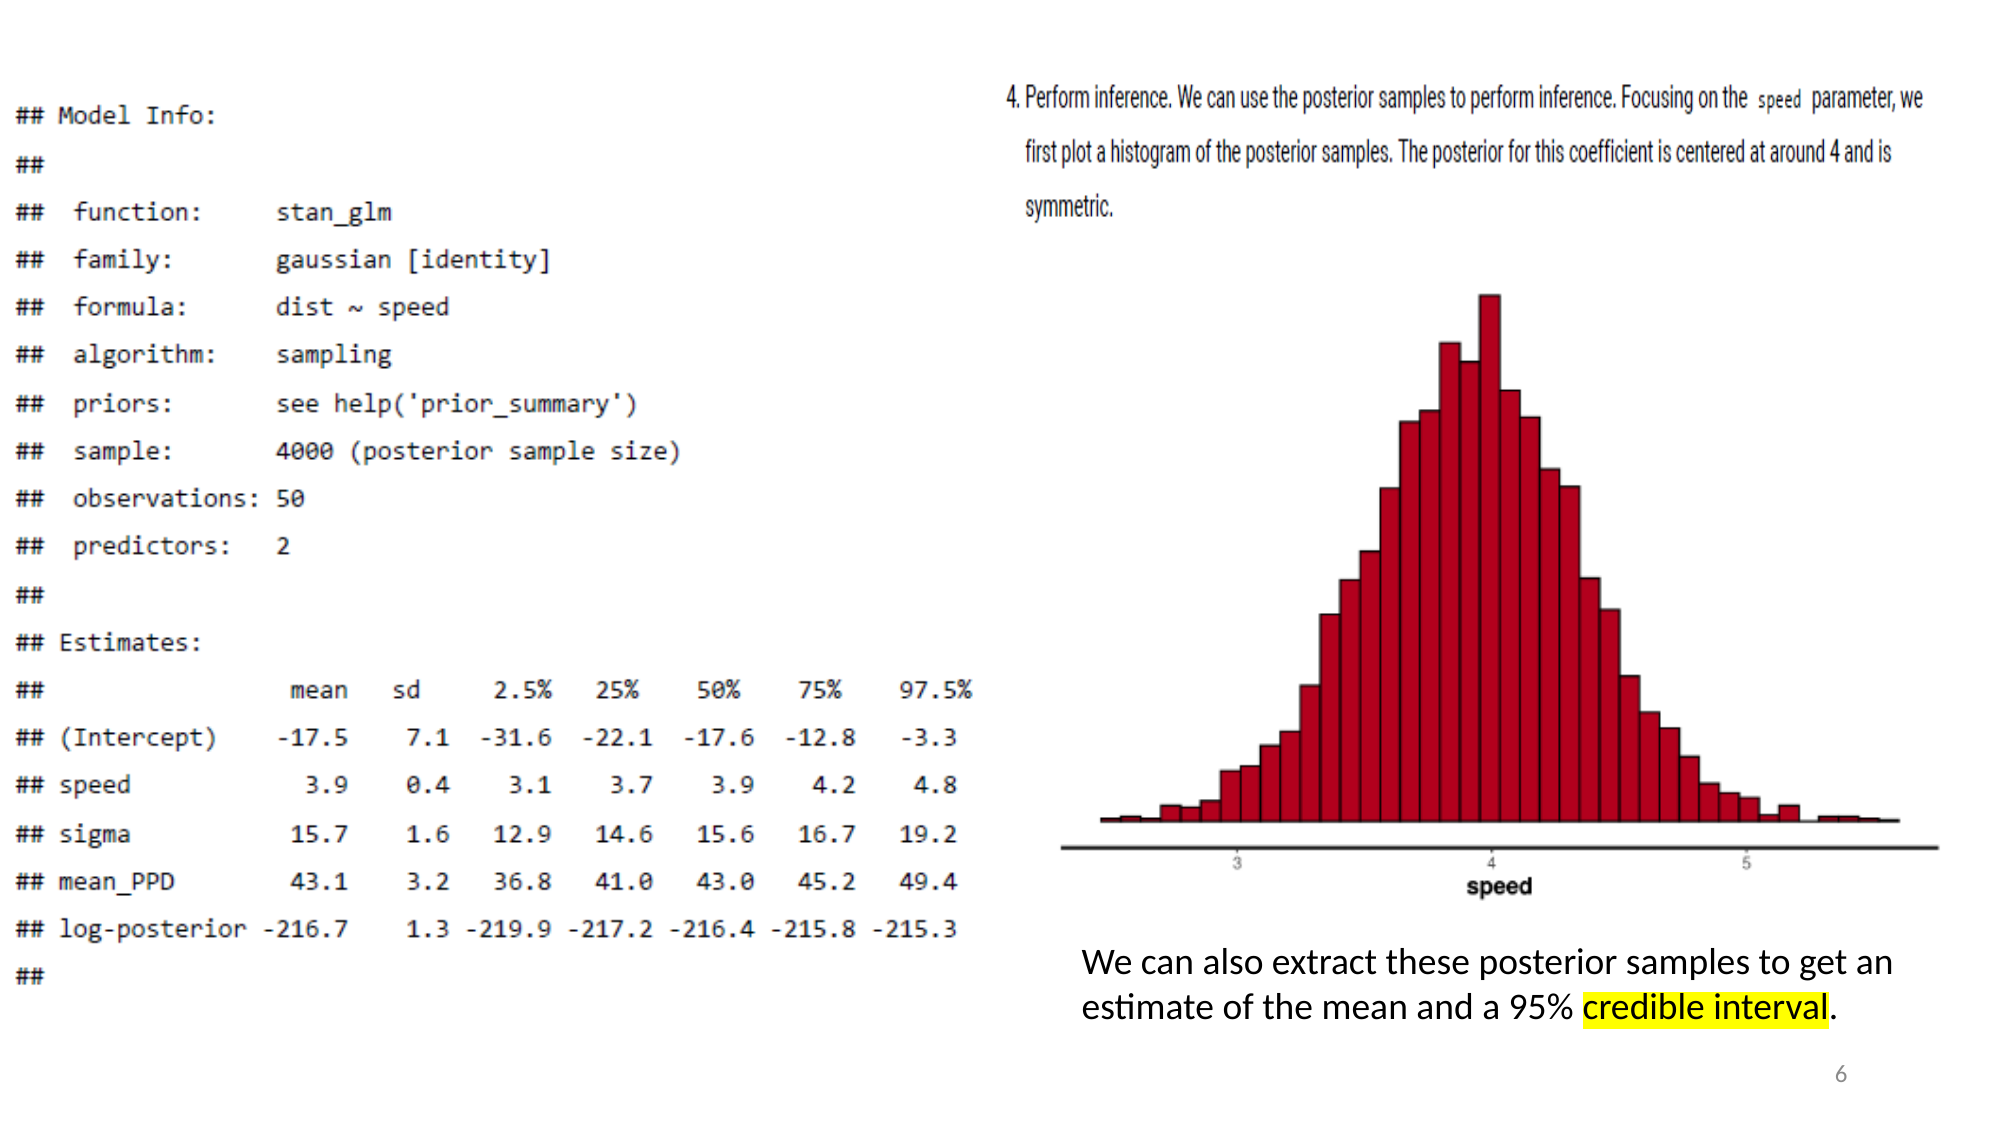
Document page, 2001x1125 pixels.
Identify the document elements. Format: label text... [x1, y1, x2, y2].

text_box We can also extract these posterior samples to get an estimate of the mean and a 95% credible interval. [1066, 930, 1947, 1035]
slide_number 6 [1412, 1042, 1863, 1103]
picture [15, 58, 1947, 1003]
